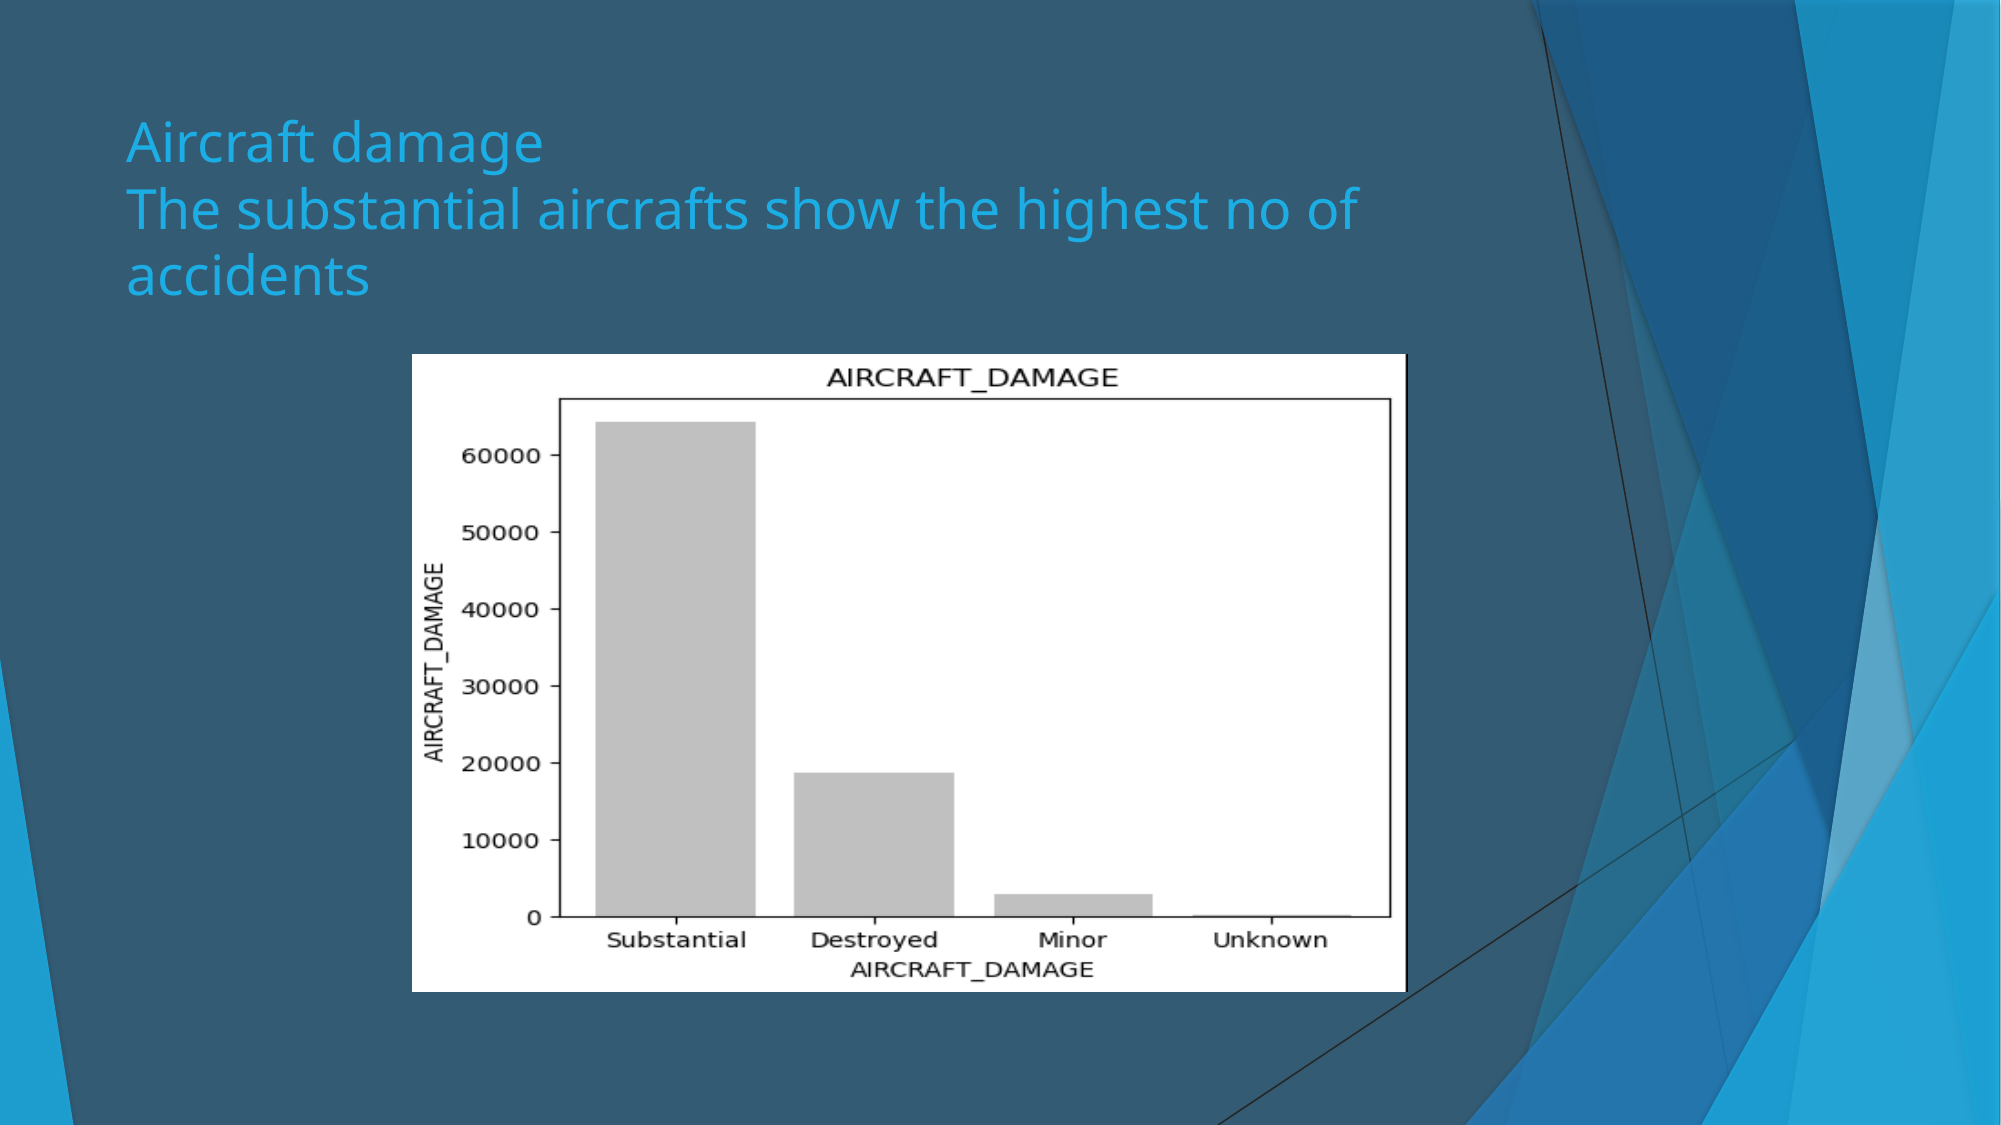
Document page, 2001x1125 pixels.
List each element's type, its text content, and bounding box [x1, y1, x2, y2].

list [411, 353, 1409, 992]
title Aircraft damage The substantial aircrafts show the highest no of accidents [111, 99, 1522, 317]
